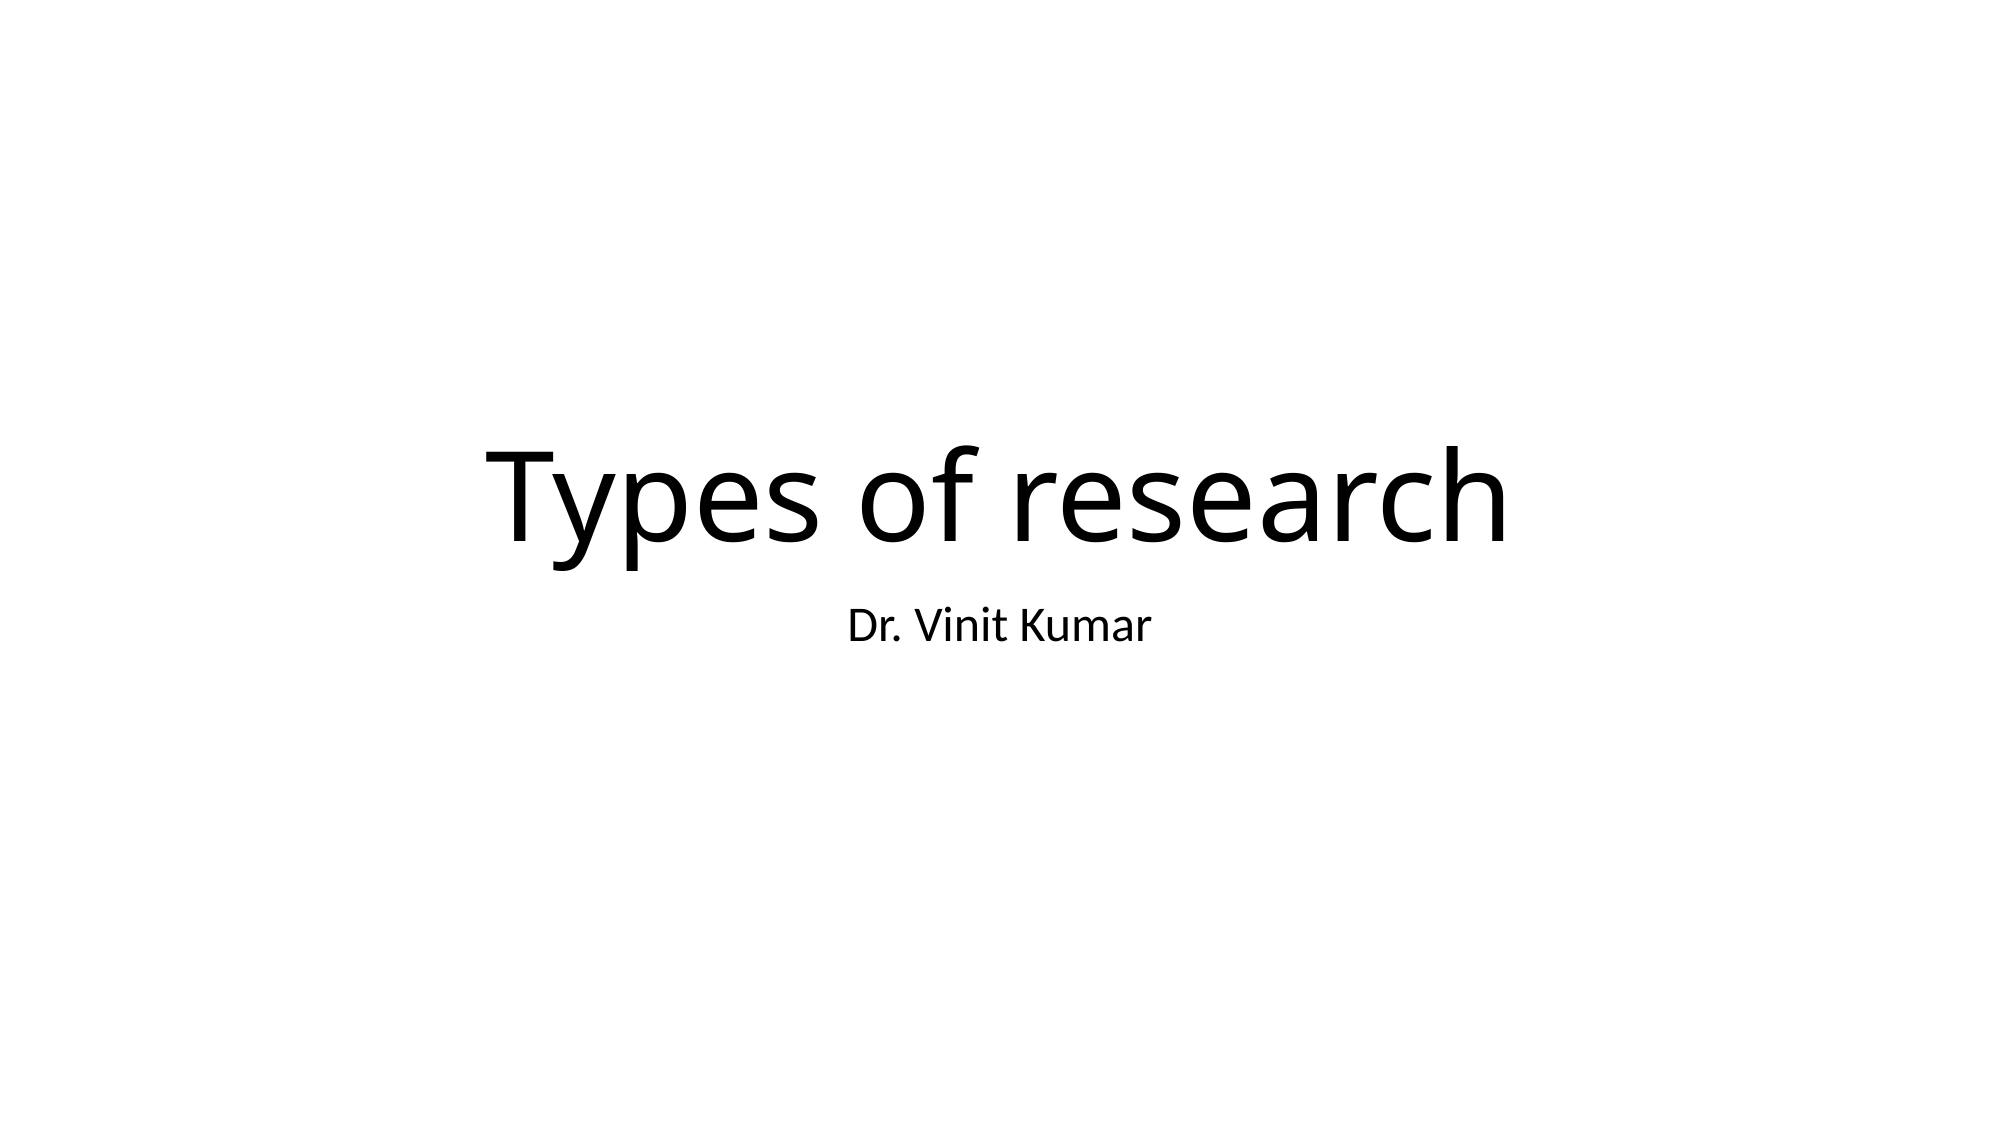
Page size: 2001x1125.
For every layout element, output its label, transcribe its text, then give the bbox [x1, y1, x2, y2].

subtitle Dr. Vinit Kumar [249, 590, 1750, 863]
title Types of research [249, 184, 1750, 576]
